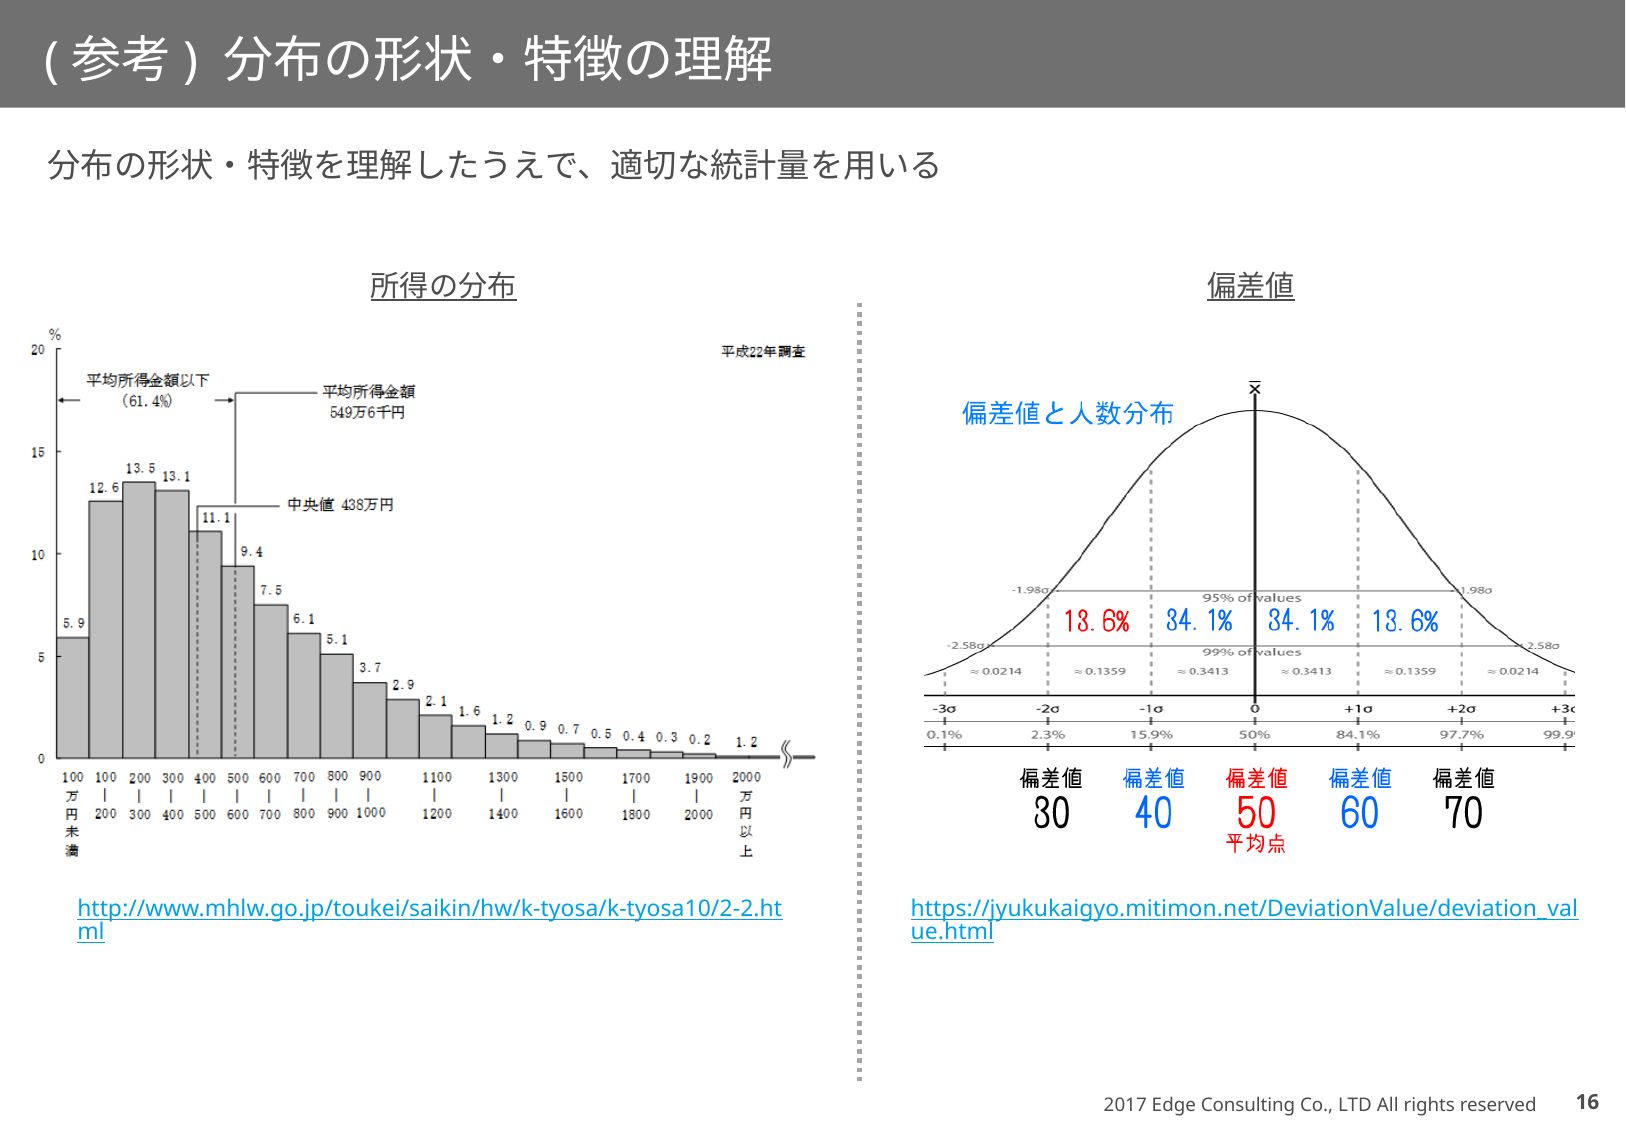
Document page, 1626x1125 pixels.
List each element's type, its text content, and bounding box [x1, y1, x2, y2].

picture [924, 379, 1575, 858]
text_box 偏差値 [1075, 259, 1427, 310]
text_box http://www.mhlw.go.jp/toukei/saikin/hw/k-tyosa/k-tyosa10/2-2.html [62, 886, 812, 933]
title (参考) 分布の形状・特徴の理解 [44, 25, 1581, 90]
text_box 所得の分布 [268, 259, 620, 310]
text_box https://jyukukaigyo.mitimon.net/DeviationValue/deviation_value.html [895, 886, 1600, 933]
picture [6, 314, 843, 876]
slide_number 15 [1220, 1081, 1600, 1124]
text_box 分布の形状・特徴を理解したうえで、適切な統計量を用いる [32, 137, 1600, 192]
